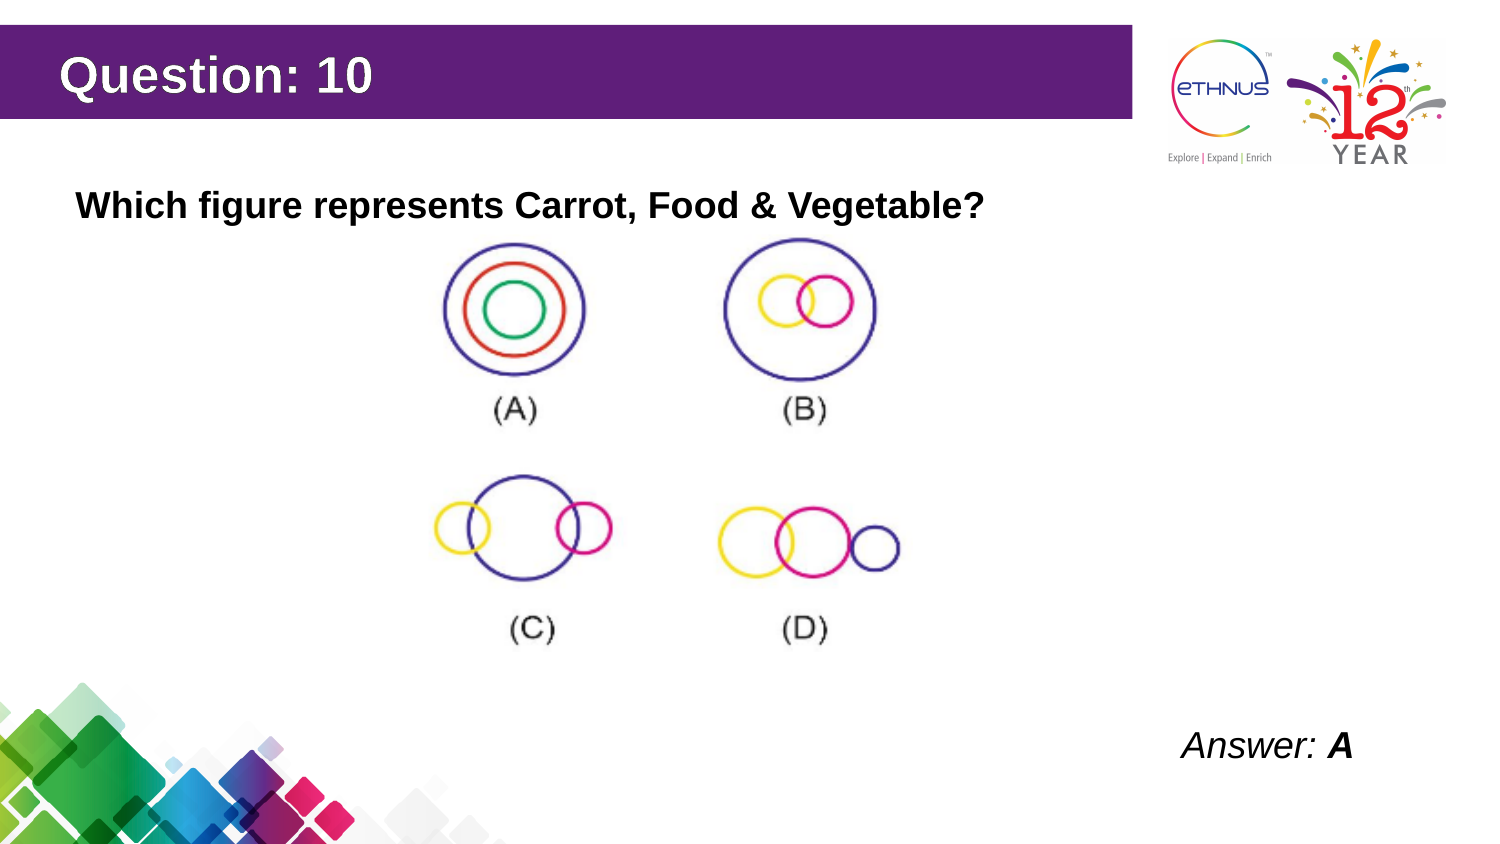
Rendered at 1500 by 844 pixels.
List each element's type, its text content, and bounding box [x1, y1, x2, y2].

picture [422, 233, 913, 653]
title Question: 10 [0, 24, 1133, 119]
picture [0, 667, 732, 844]
list Which figure represents Carrot, Food & Vegetable? Answer: A [41, 143, 1449, 819]
picture [1167, 38, 1447, 165]
